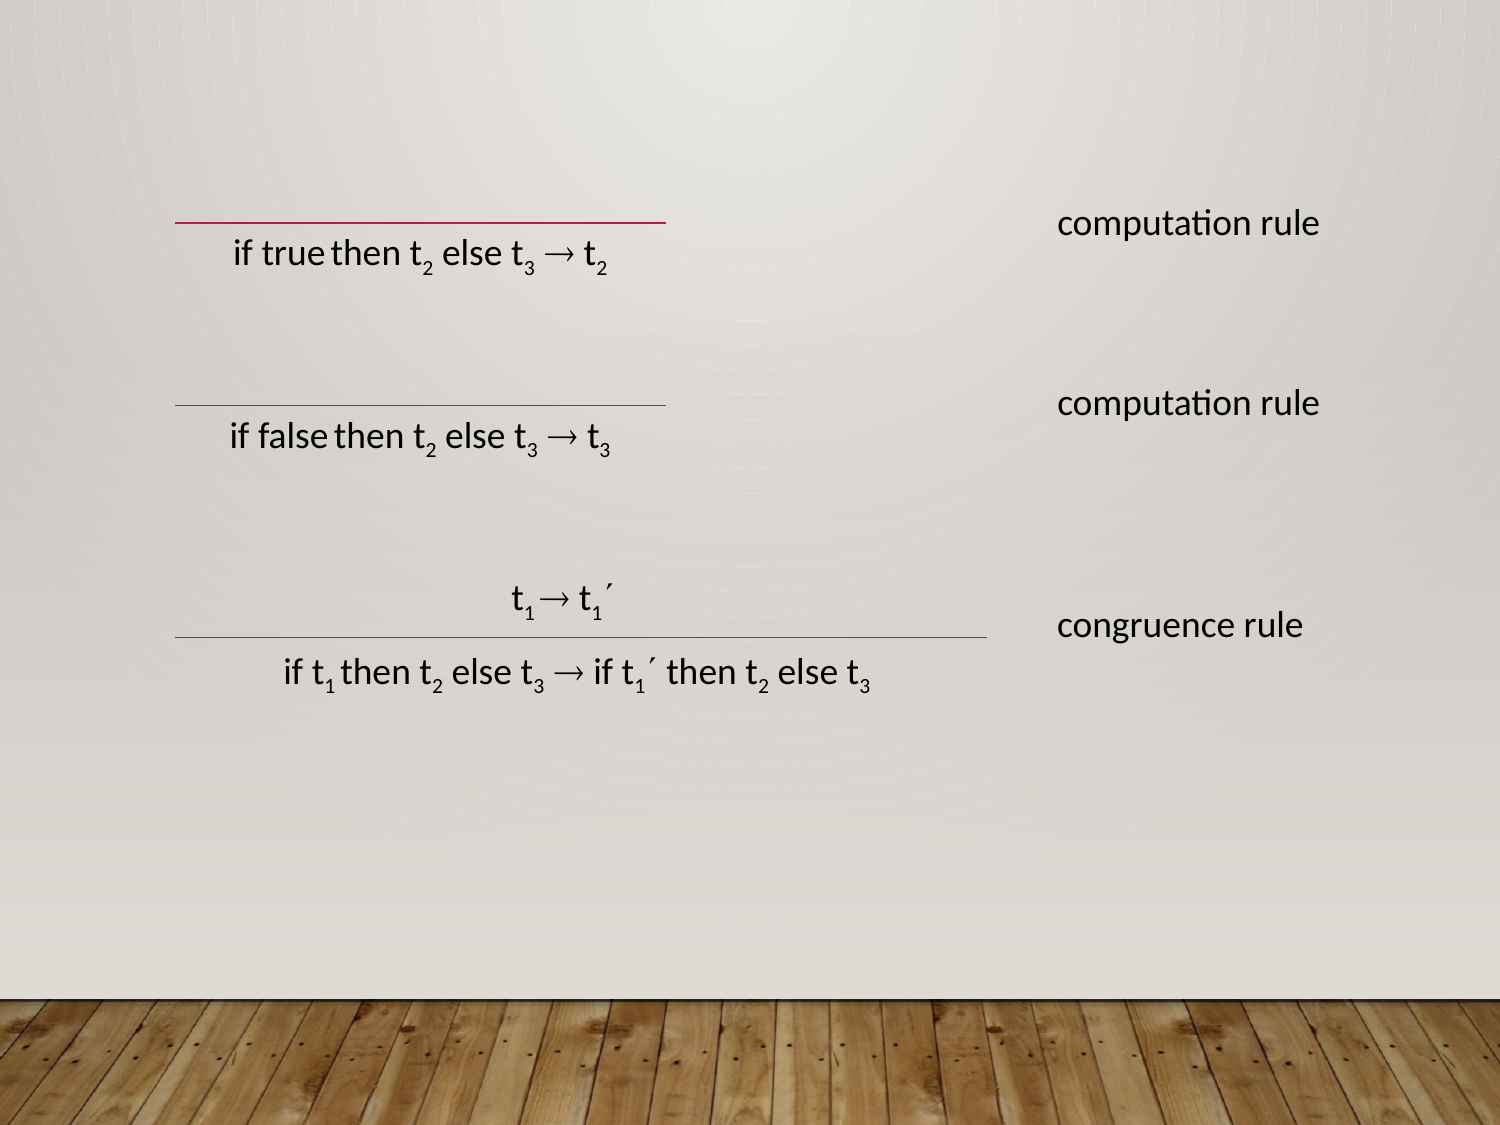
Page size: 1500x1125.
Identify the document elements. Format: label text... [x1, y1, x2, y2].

text_box computation rule [1042, 370, 1336, 431]
text_box computation rule [1042, 190, 1336, 251]
picture [0, 999, 1500, 1125]
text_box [174, 403, 666, 465]
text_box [174, 565, 988, 701]
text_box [174, 220, 666, 282]
text_box congruence rule [1042, 592, 1320, 653]
